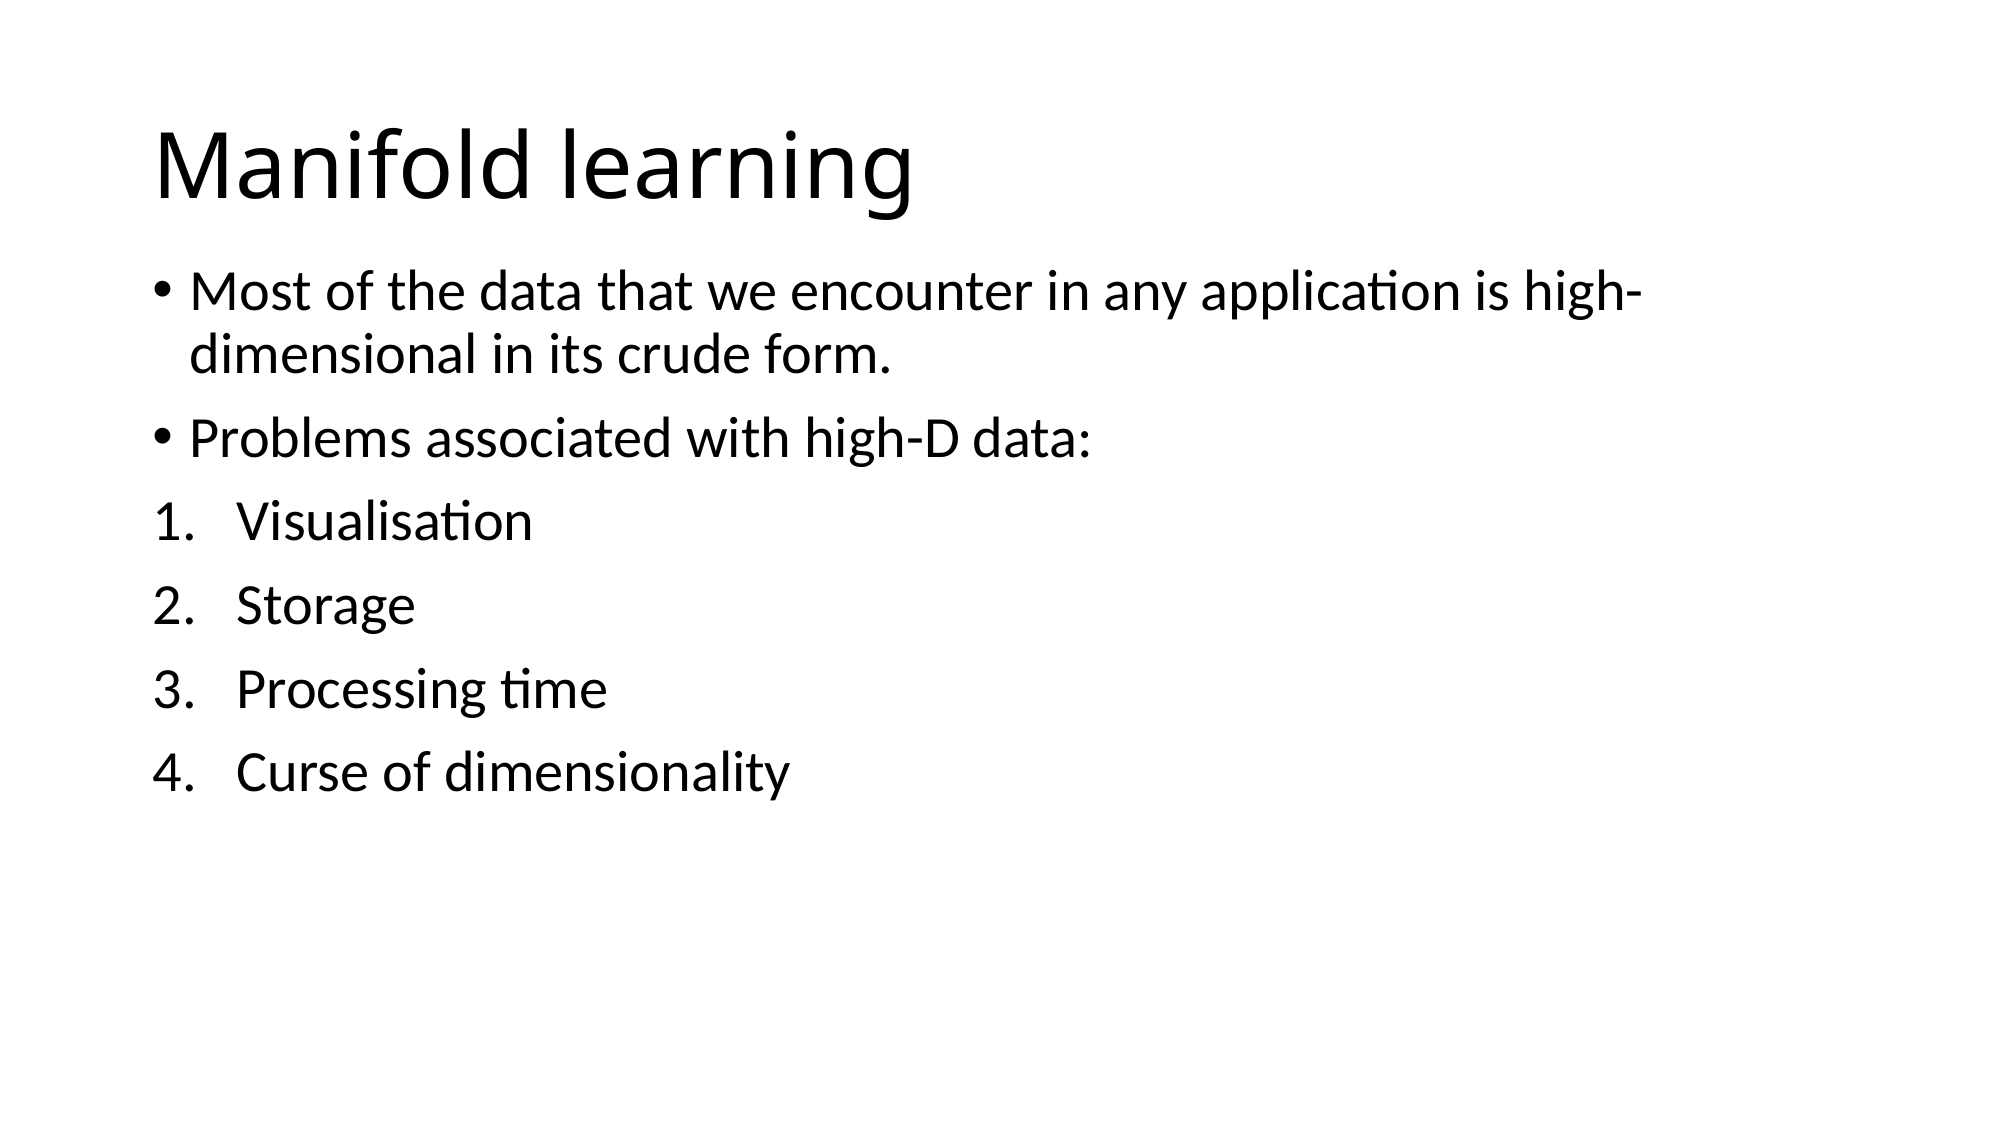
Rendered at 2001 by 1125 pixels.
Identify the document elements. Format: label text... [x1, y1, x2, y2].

title Manifold learning [137, 59, 1863, 252]
list Most of the data that we encounter in any application is high-dimensional in its crude form. Problems associated with high-D data: Visualisation Storage Processing time Curse of dimensionality [137, 252, 1863, 1044]
